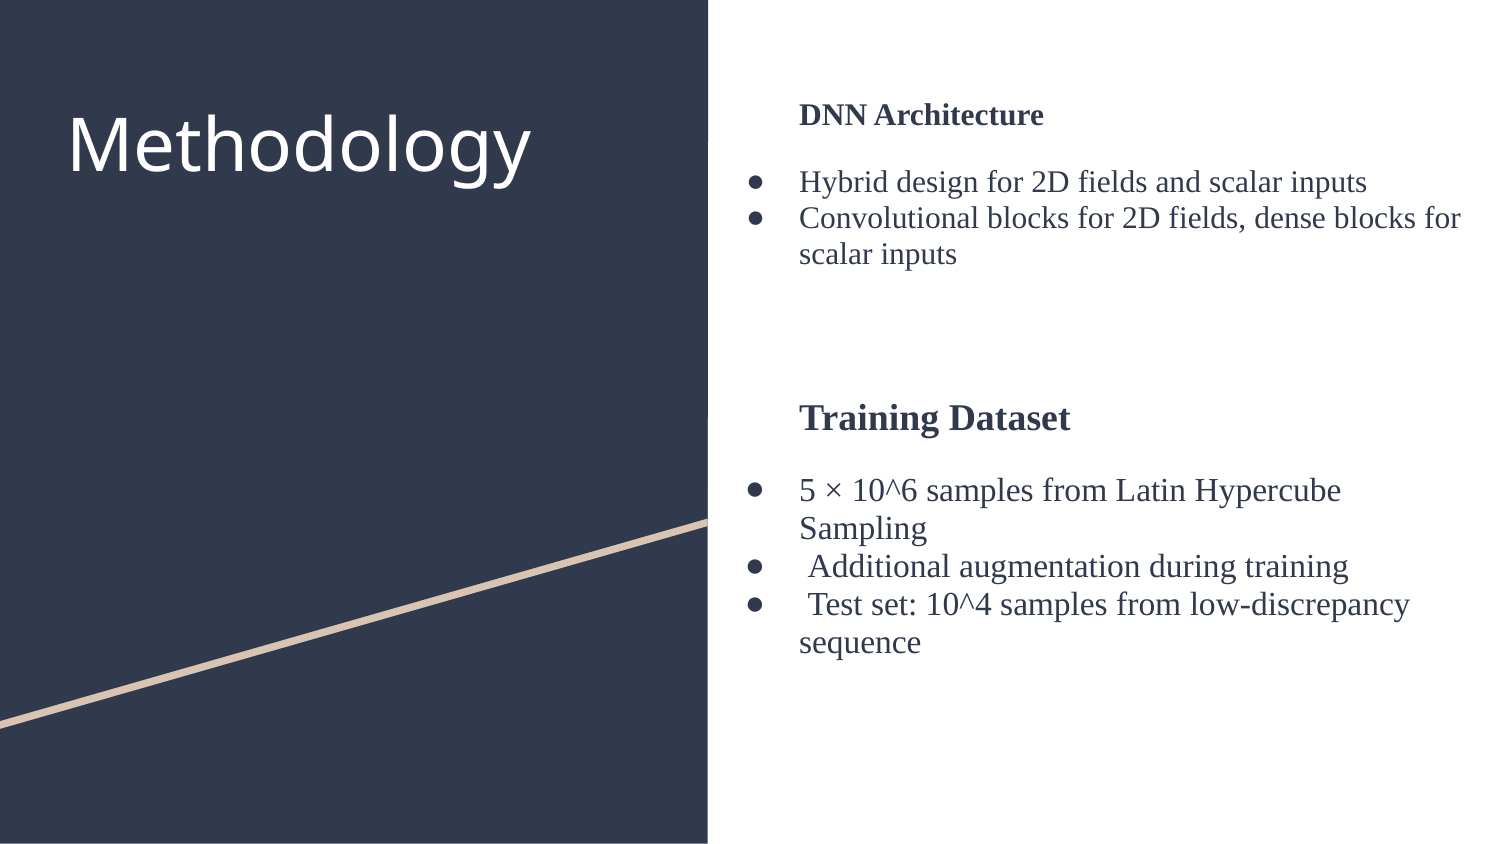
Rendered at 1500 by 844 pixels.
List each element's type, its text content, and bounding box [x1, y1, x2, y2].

list DNN Architecture Hybrid design for 2D fields and scalar inputs Convolutional blocks for 2D fields, dense blocks for scalar inputs Training Dataset 5 × 10^6 samples from Latin Hypercube Sampling Additional augmentation during training Test set: 10^4 samples from low-discrepancy sequence [709, 82, 1493, 755]
title Methodology [51, 82, 660, 494]
